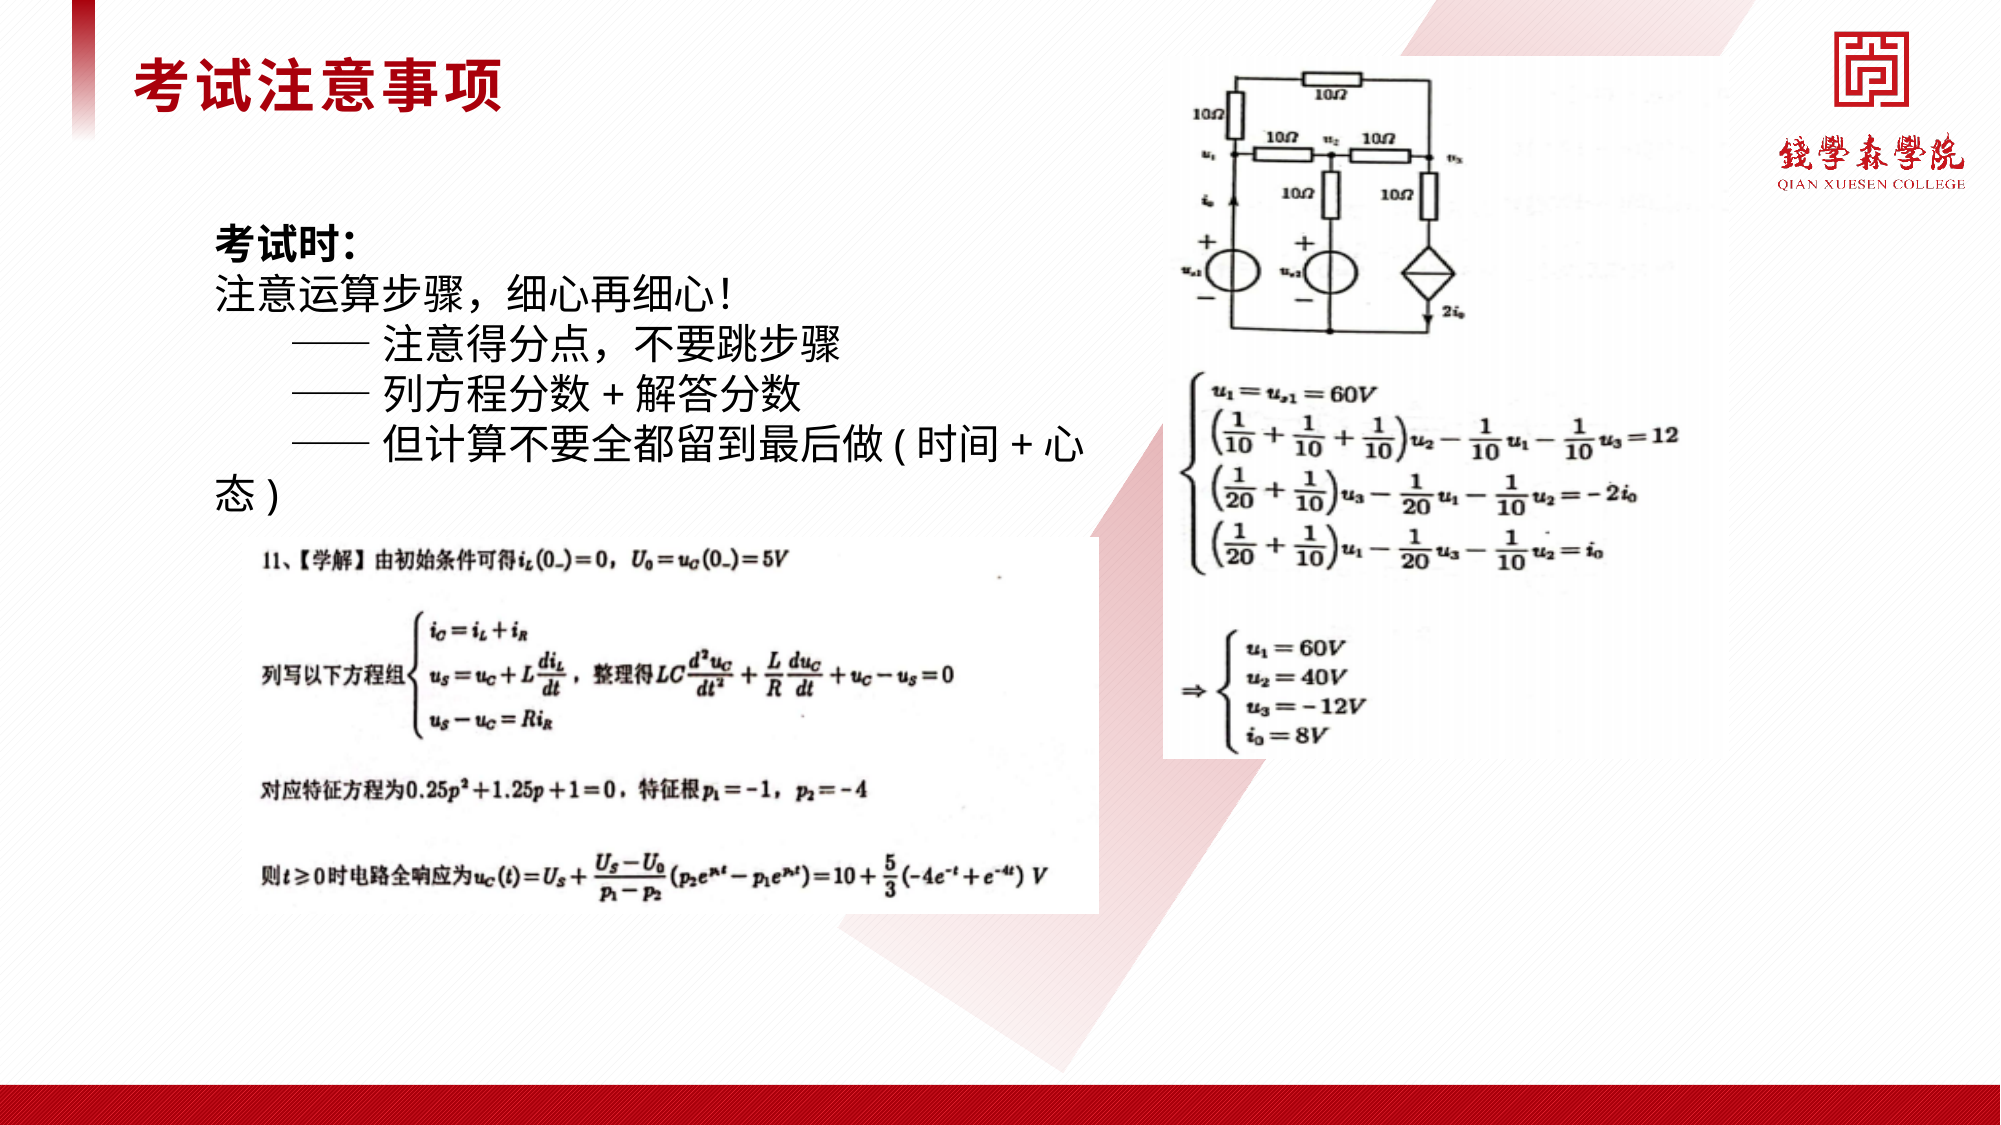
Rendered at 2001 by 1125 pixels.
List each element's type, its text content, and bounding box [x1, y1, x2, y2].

text_box [836, 420, 1267, 1074]
picture [1163, 56, 1729, 759]
picture [1766, 14, 1975, 193]
title 考试注意事项 [132, 56, 712, 121]
text_box 考试时： 注意运算步骤，细心再细心！ ——注意得分点，不要跳步骤 ——列方程分数+解答分数 ——但计算不要全都留到最后做(时间+心态) [199, 210, 1109, 526]
picture [241, 537, 1099, 914]
text_box [1398, 0, 1757, 56]
